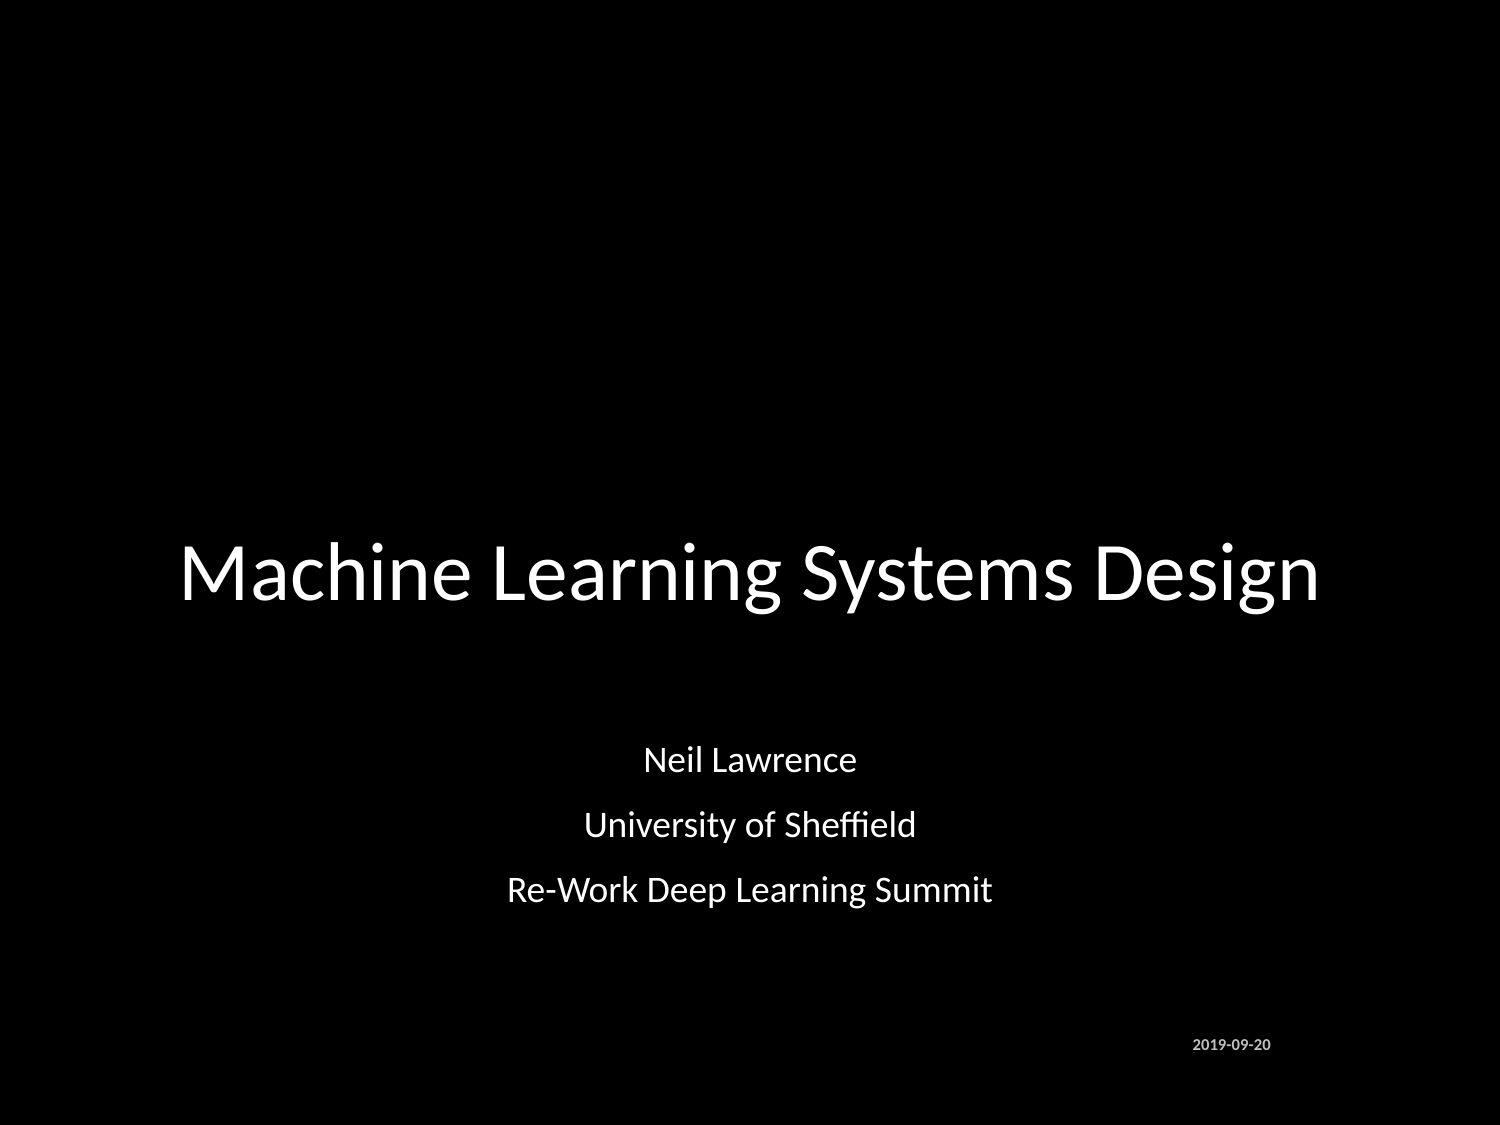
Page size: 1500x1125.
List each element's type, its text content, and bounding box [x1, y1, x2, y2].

subtitle Neil Lawrence University of Sheffield Re-Work Deep Learning Summit [134, 637, 1367, 1002]
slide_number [1074, 1013, 1286, 1074]
title Machine Learning Systems Design [134, 97, 1367, 625]
